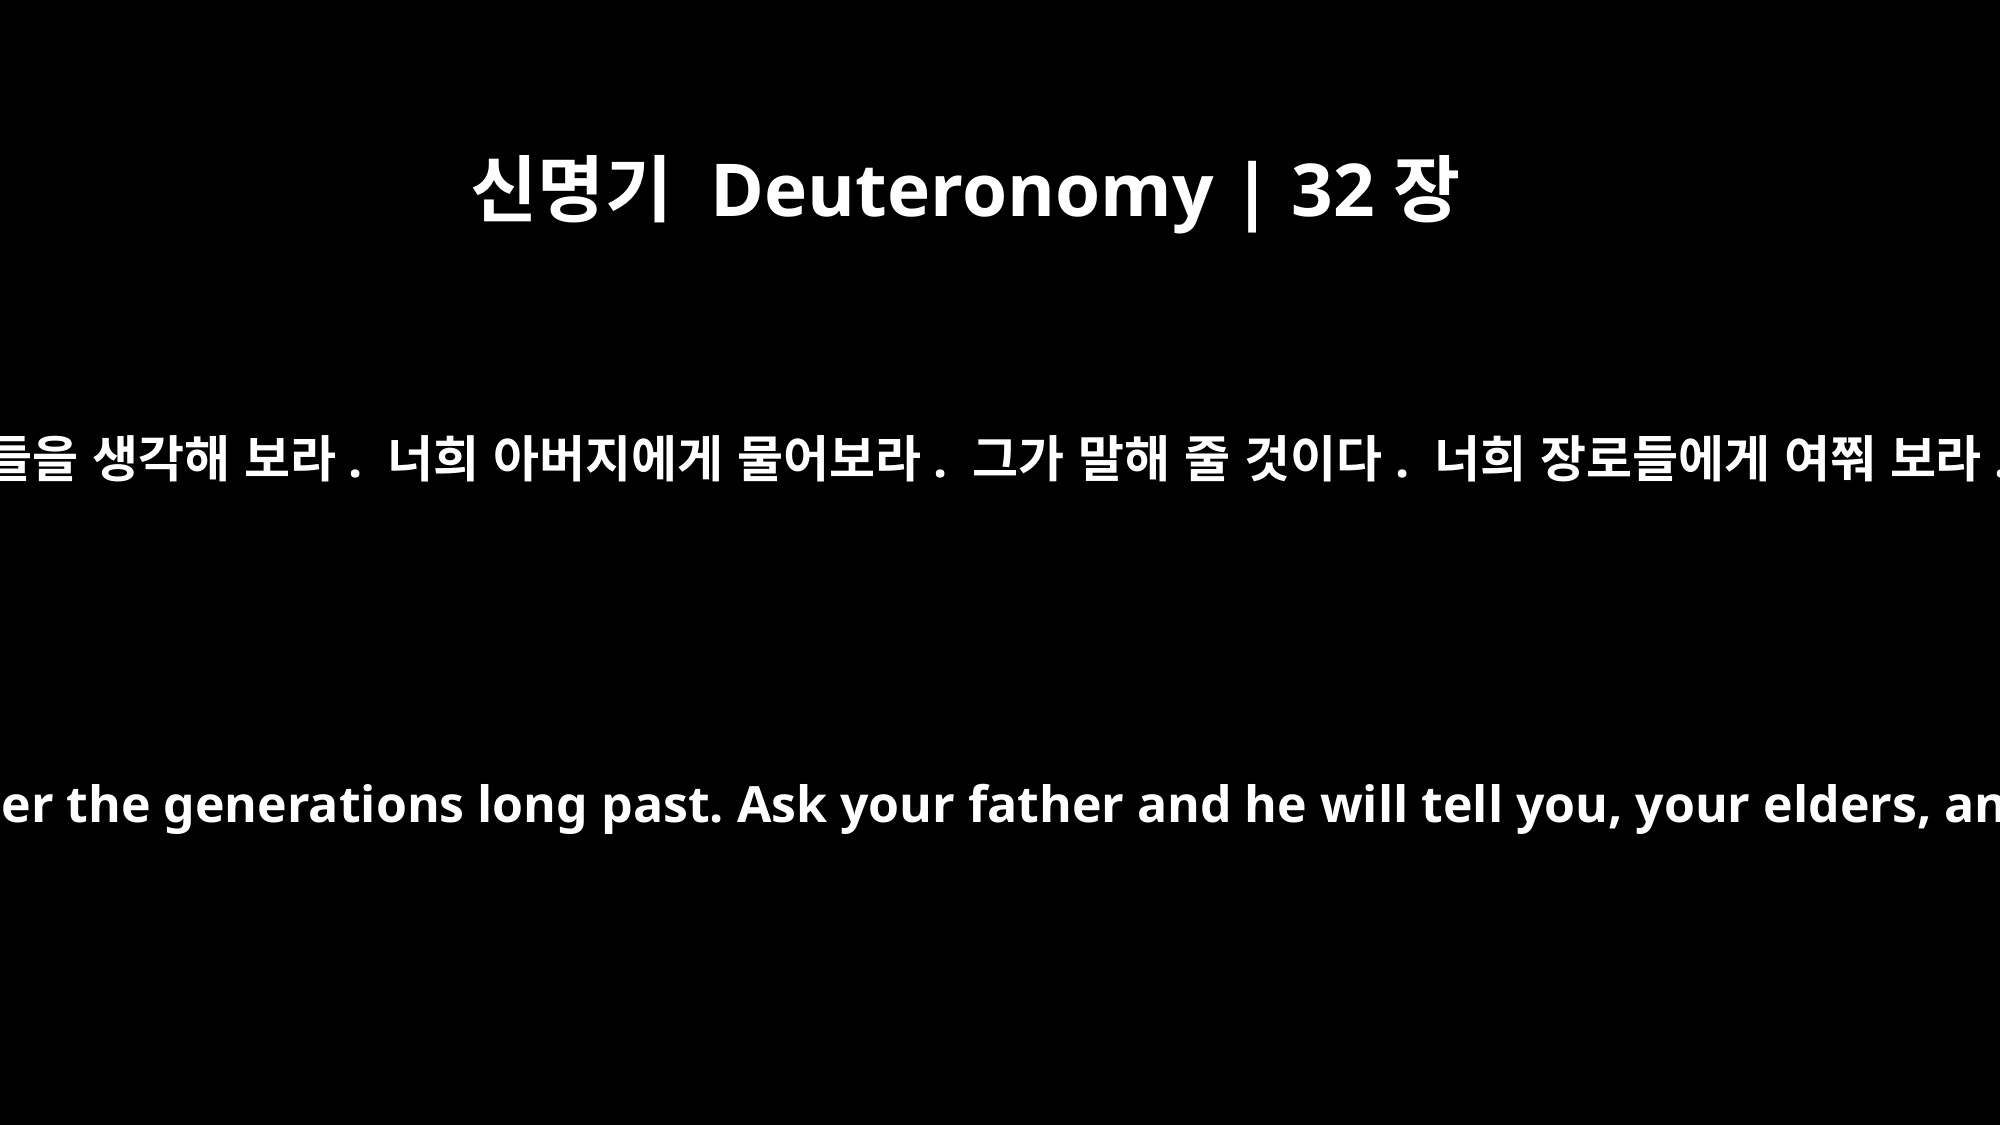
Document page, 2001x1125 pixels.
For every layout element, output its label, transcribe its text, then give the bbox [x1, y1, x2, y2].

text_box 7 옛날을 기억하라. 오래전 세대들을 생각해 보라. 너희 아버지에게 물어보라. 그가 말해 줄 것이다. 너희 장로들에게 여쭤 보라. 그들이 설명해 줄 것이다. [0, 359, 2000, 495]
text_box Remember the days of old; consider the generations long past. Ask your father and he will tell you, your elders, and they will explain to you. [0, 764, 2000, 840]
text_box 신명기 Deuteronomy | 32장 [456, 136, 1476, 239]
